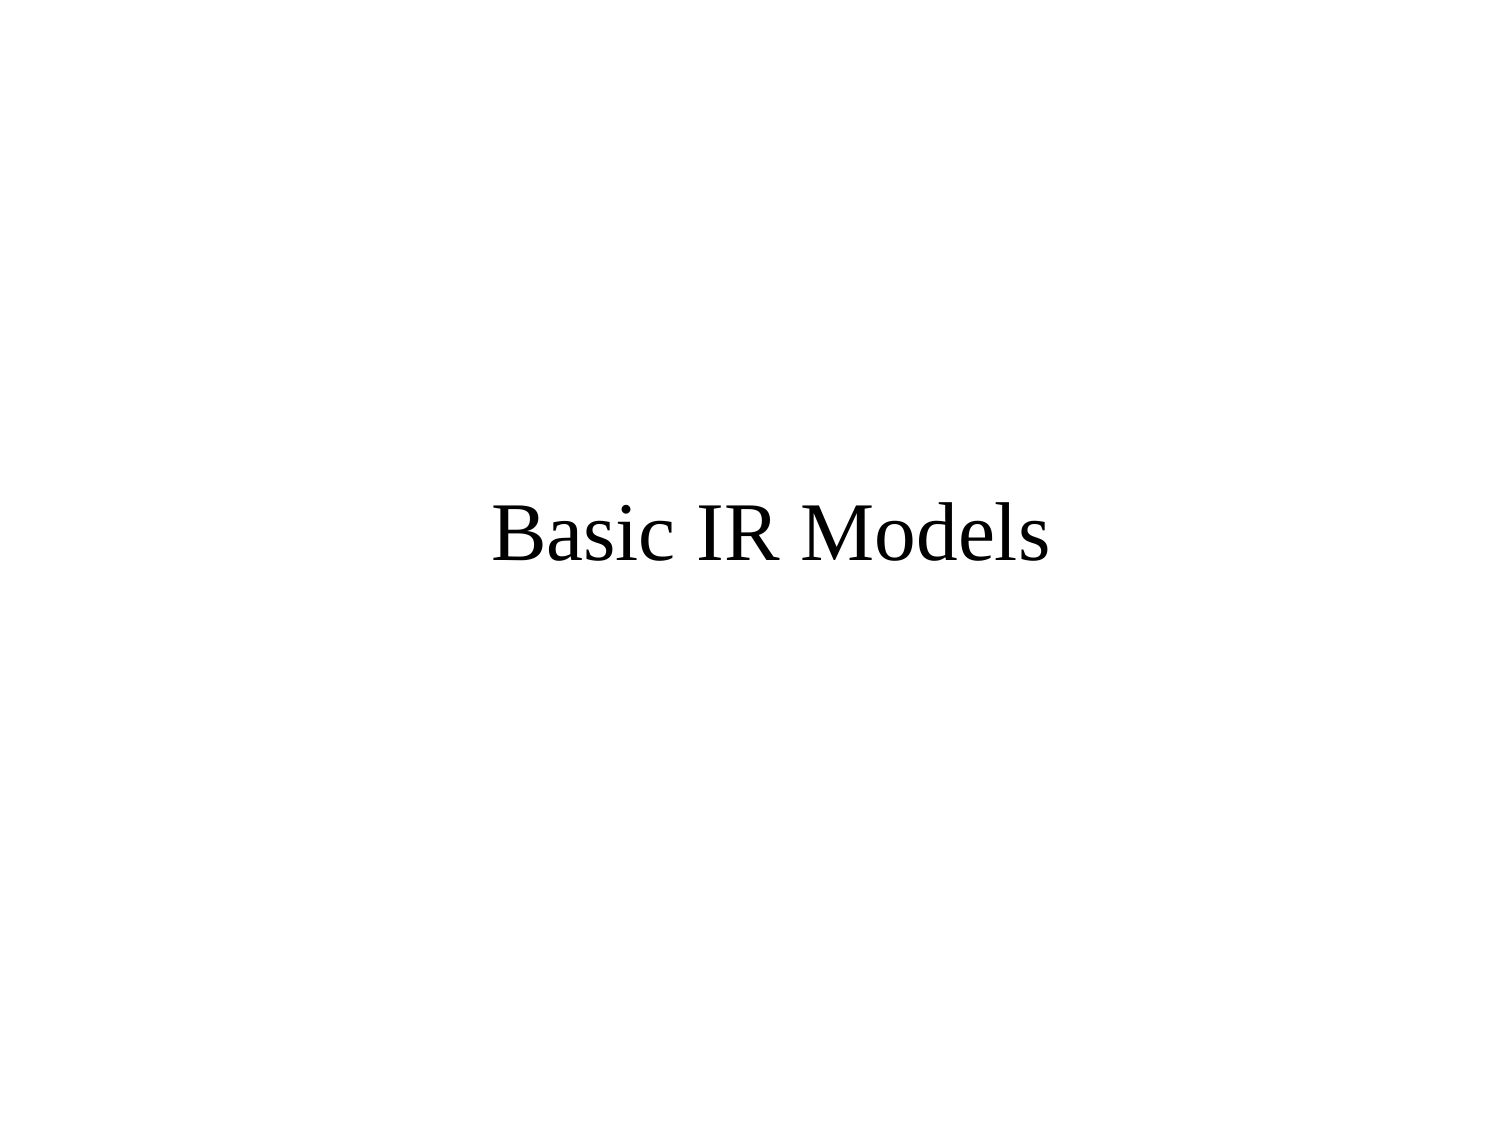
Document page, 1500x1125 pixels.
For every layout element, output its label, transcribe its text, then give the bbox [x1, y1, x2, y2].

subtitle Basic IR Models [200, 469, 1342, 1038]
